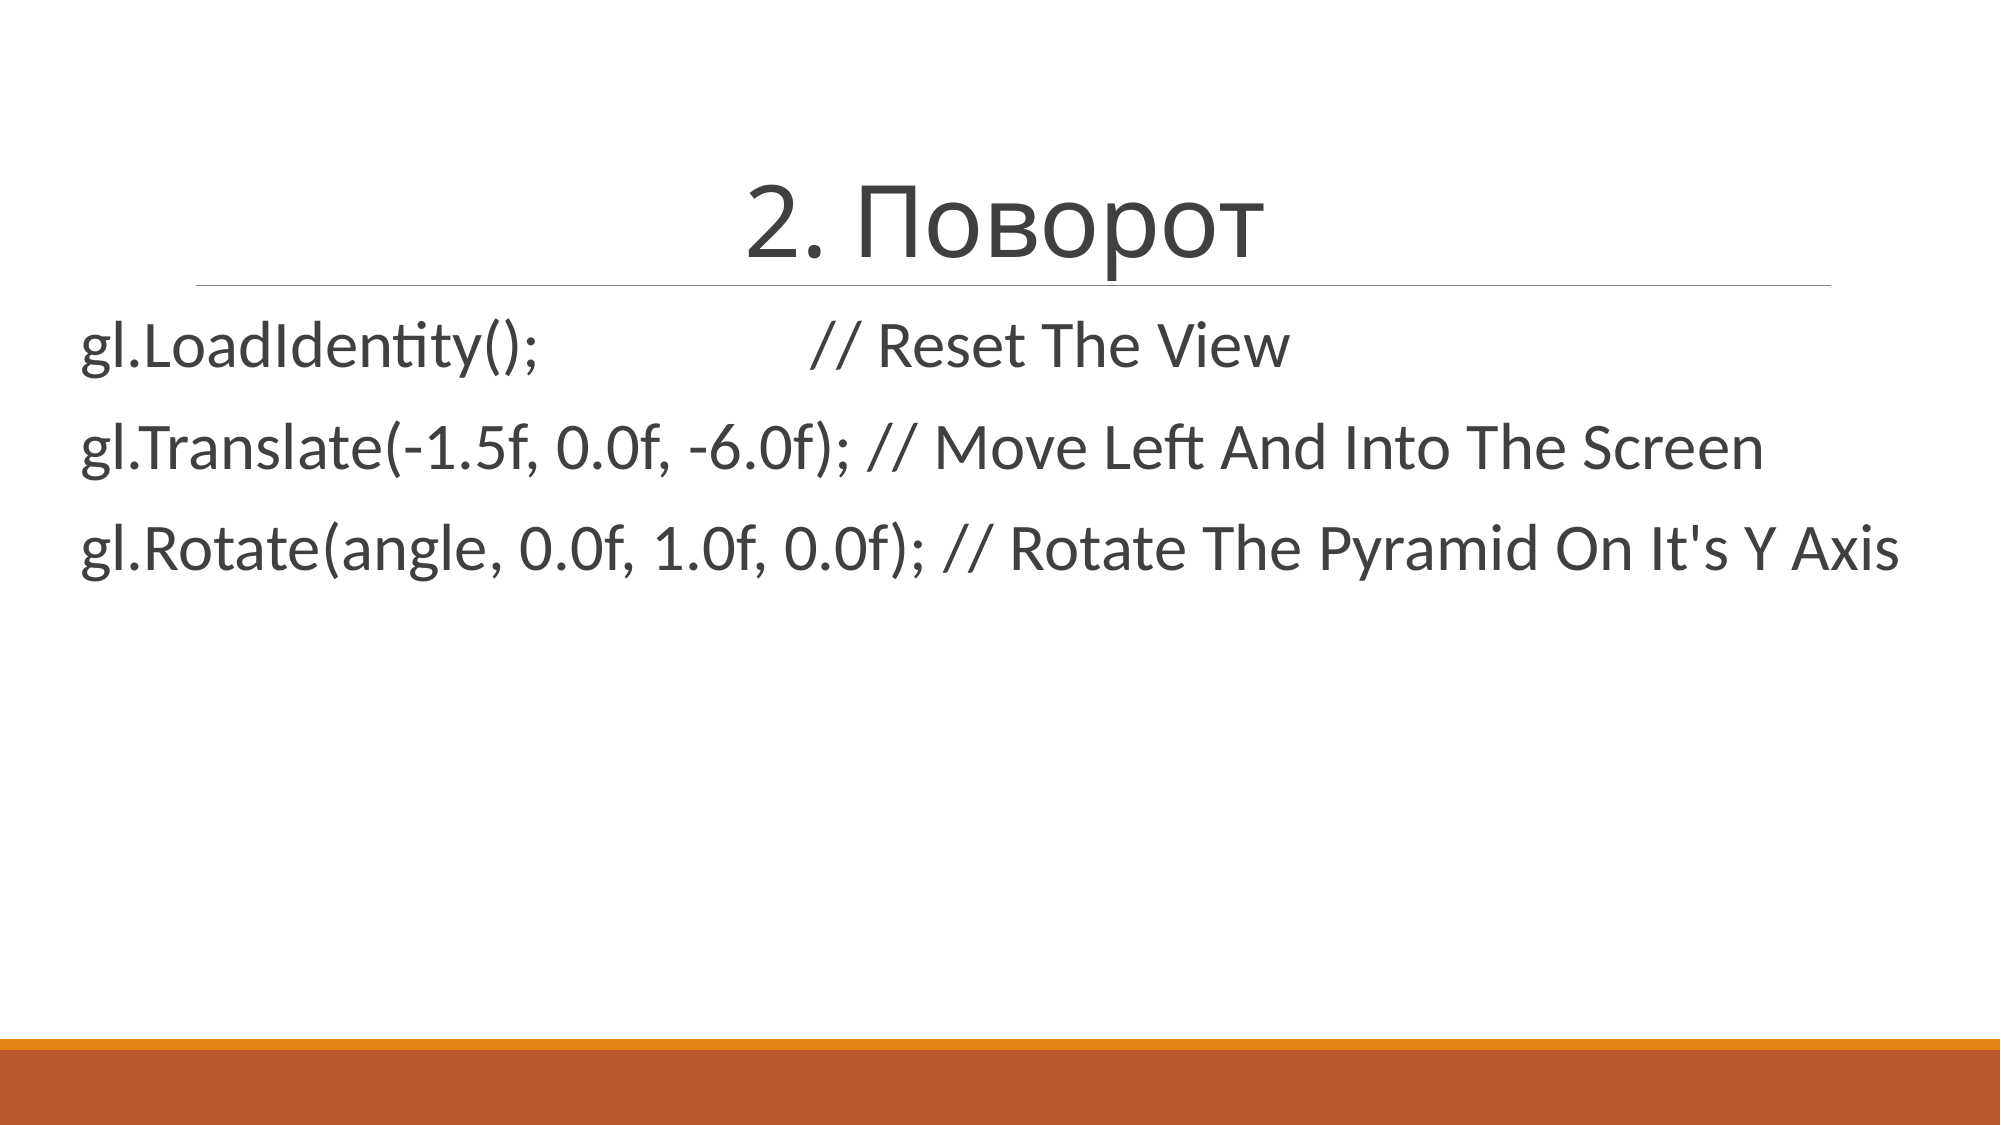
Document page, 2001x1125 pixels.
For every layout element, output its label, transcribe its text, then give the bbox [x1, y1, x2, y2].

list gl.LoadIdentity(); // Reset The View gl.Translate(-1.5f, 0.0f, -6.0f); // Move Left And Into The Screen gl.Rotate(angle, 0.0f, 1.0f, 0.0f); // Rotate The Pyramid On It's Y Axis [50, 302, 1957, 963]
title 2. Поворот [180, 47, 1830, 285]
